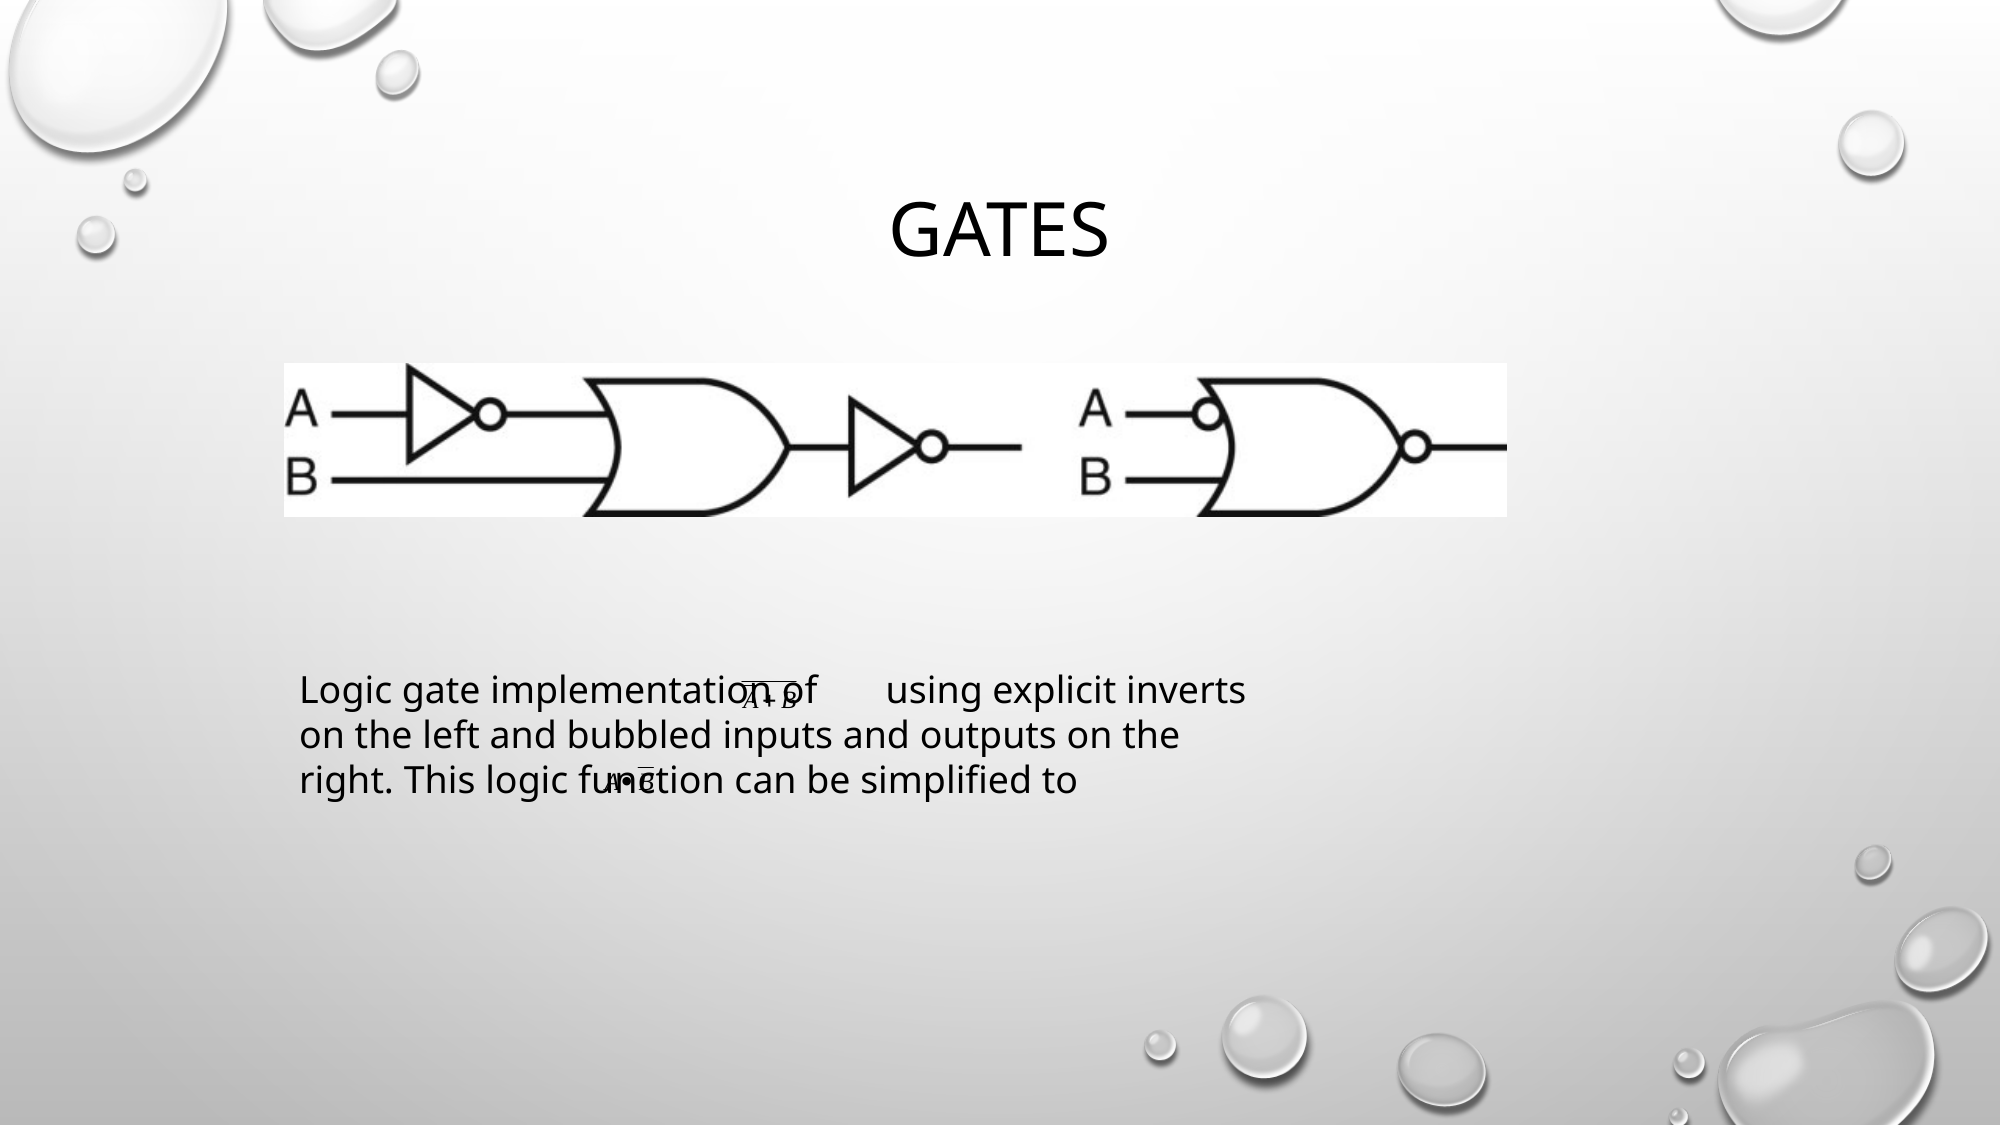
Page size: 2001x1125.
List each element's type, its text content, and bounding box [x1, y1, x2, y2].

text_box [598, 761, 660, 796]
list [284, 363, 1507, 517]
picture [0, 0, 2000, 1125]
text_box Logic gate implementation of using explicit inverts on the left and bubbled inputs and outputs on the right. This logic function can be simplified to [284, 658, 1285, 809]
title Gates [149, 101, 1851, 364]
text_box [737, 675, 803, 714]
